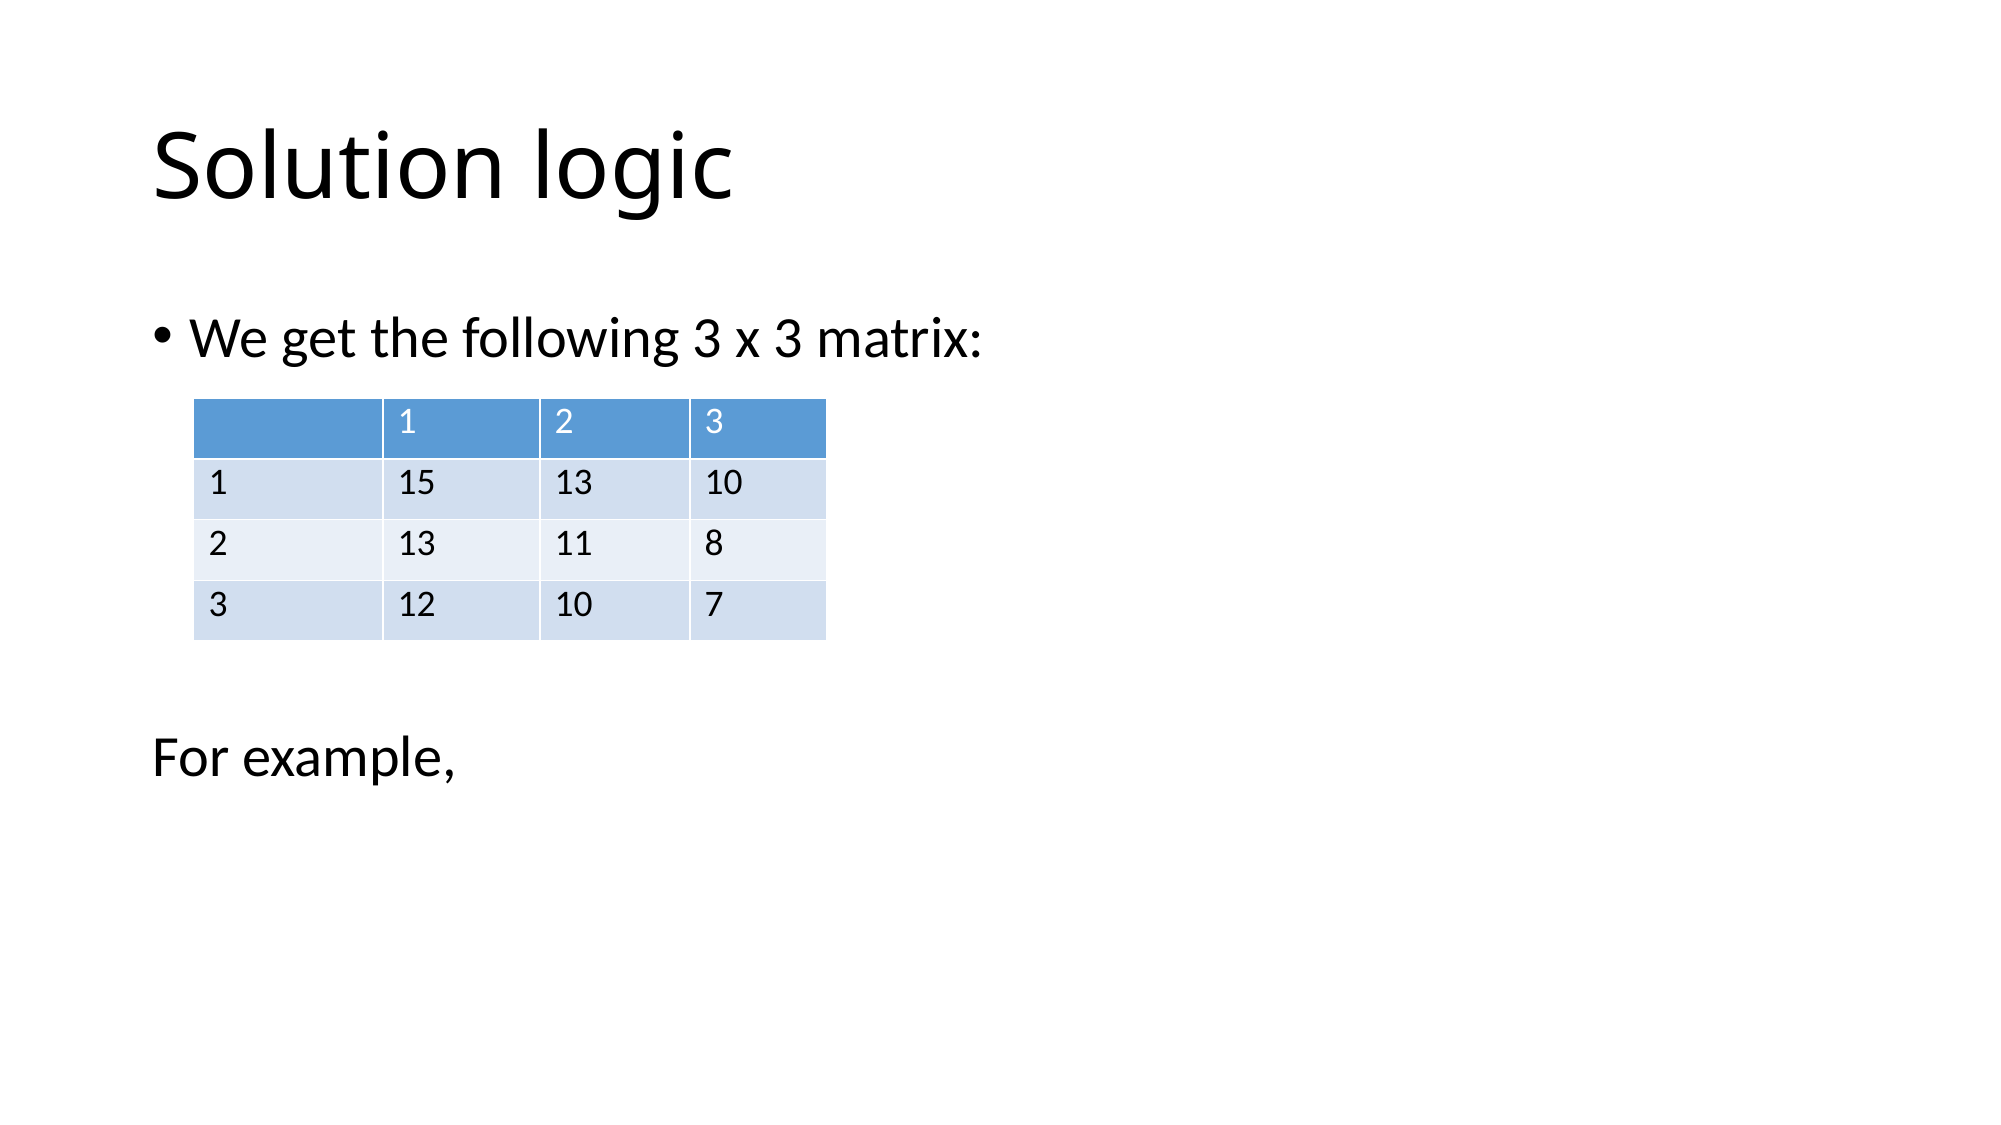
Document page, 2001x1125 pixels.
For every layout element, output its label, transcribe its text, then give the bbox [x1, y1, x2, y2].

title Solution logic [137, 59, 1863, 278]
